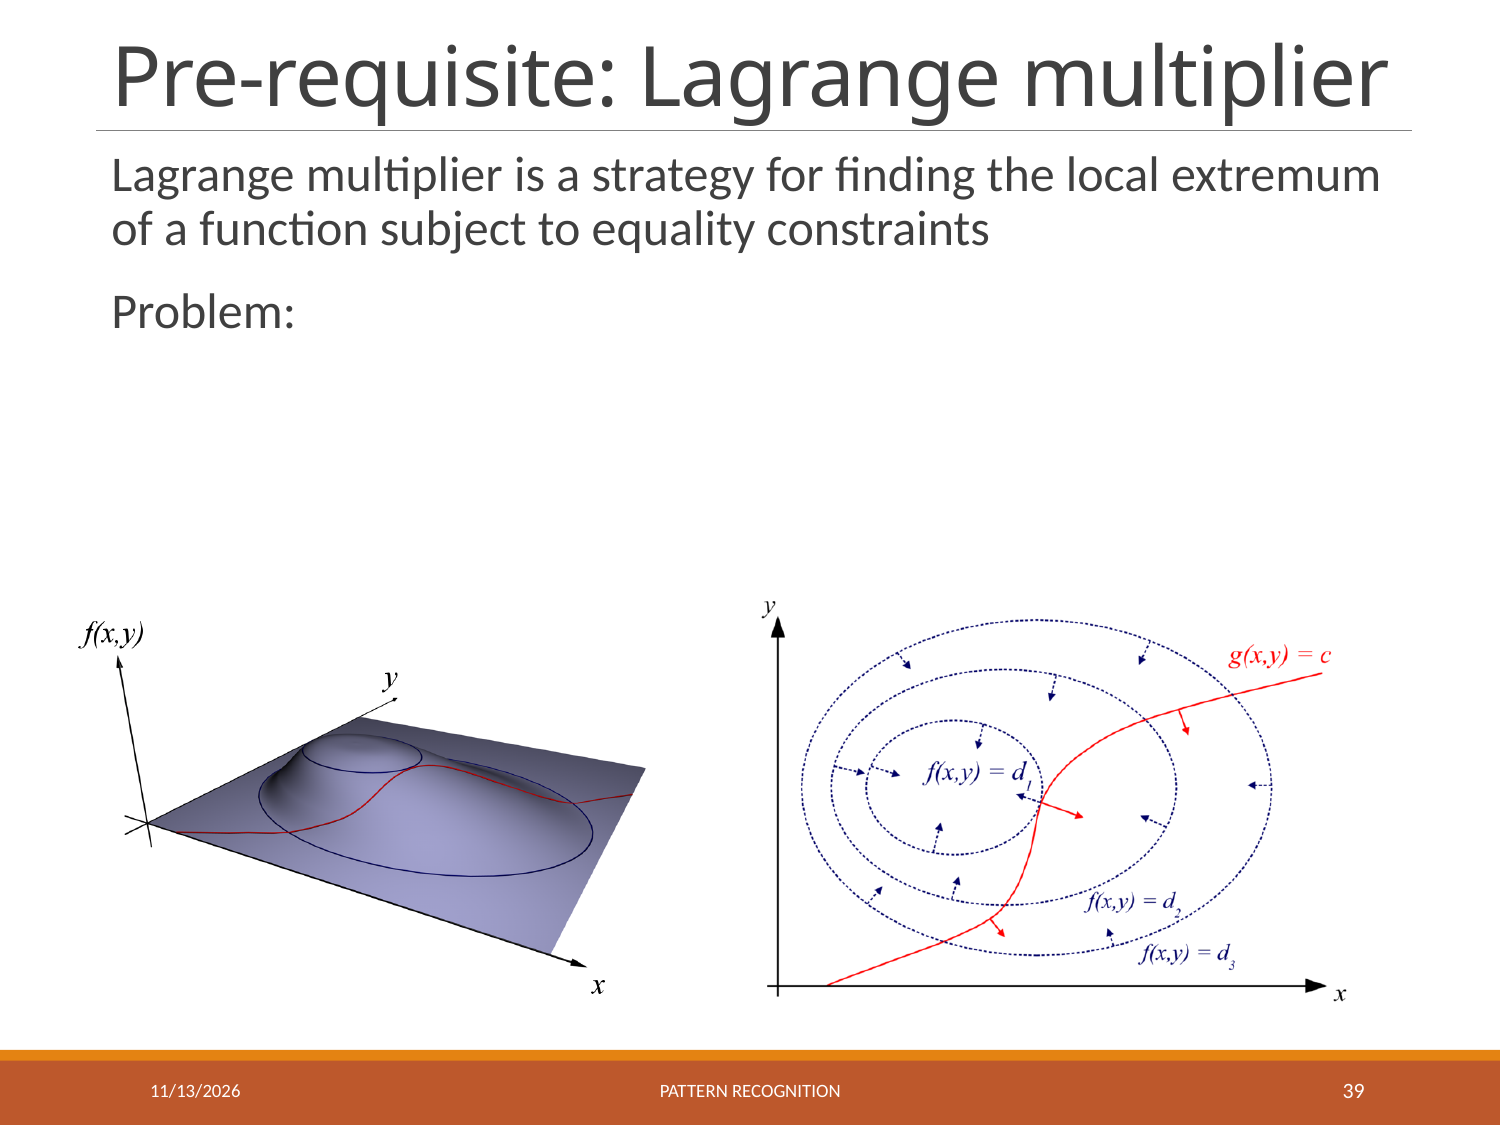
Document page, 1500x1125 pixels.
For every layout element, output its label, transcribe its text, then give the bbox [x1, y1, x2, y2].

picture [72, 613, 651, 998]
title Pre-requisite: Lagrange multiplier [96, 19, 1413, 131]
slide_number 39 [1218, 1059, 1380, 1120]
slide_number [135, 1059, 440, 1120]
picture [733, 571, 1380, 1030]
footer Pattern recognition [453, 1059, 1047, 1120]
